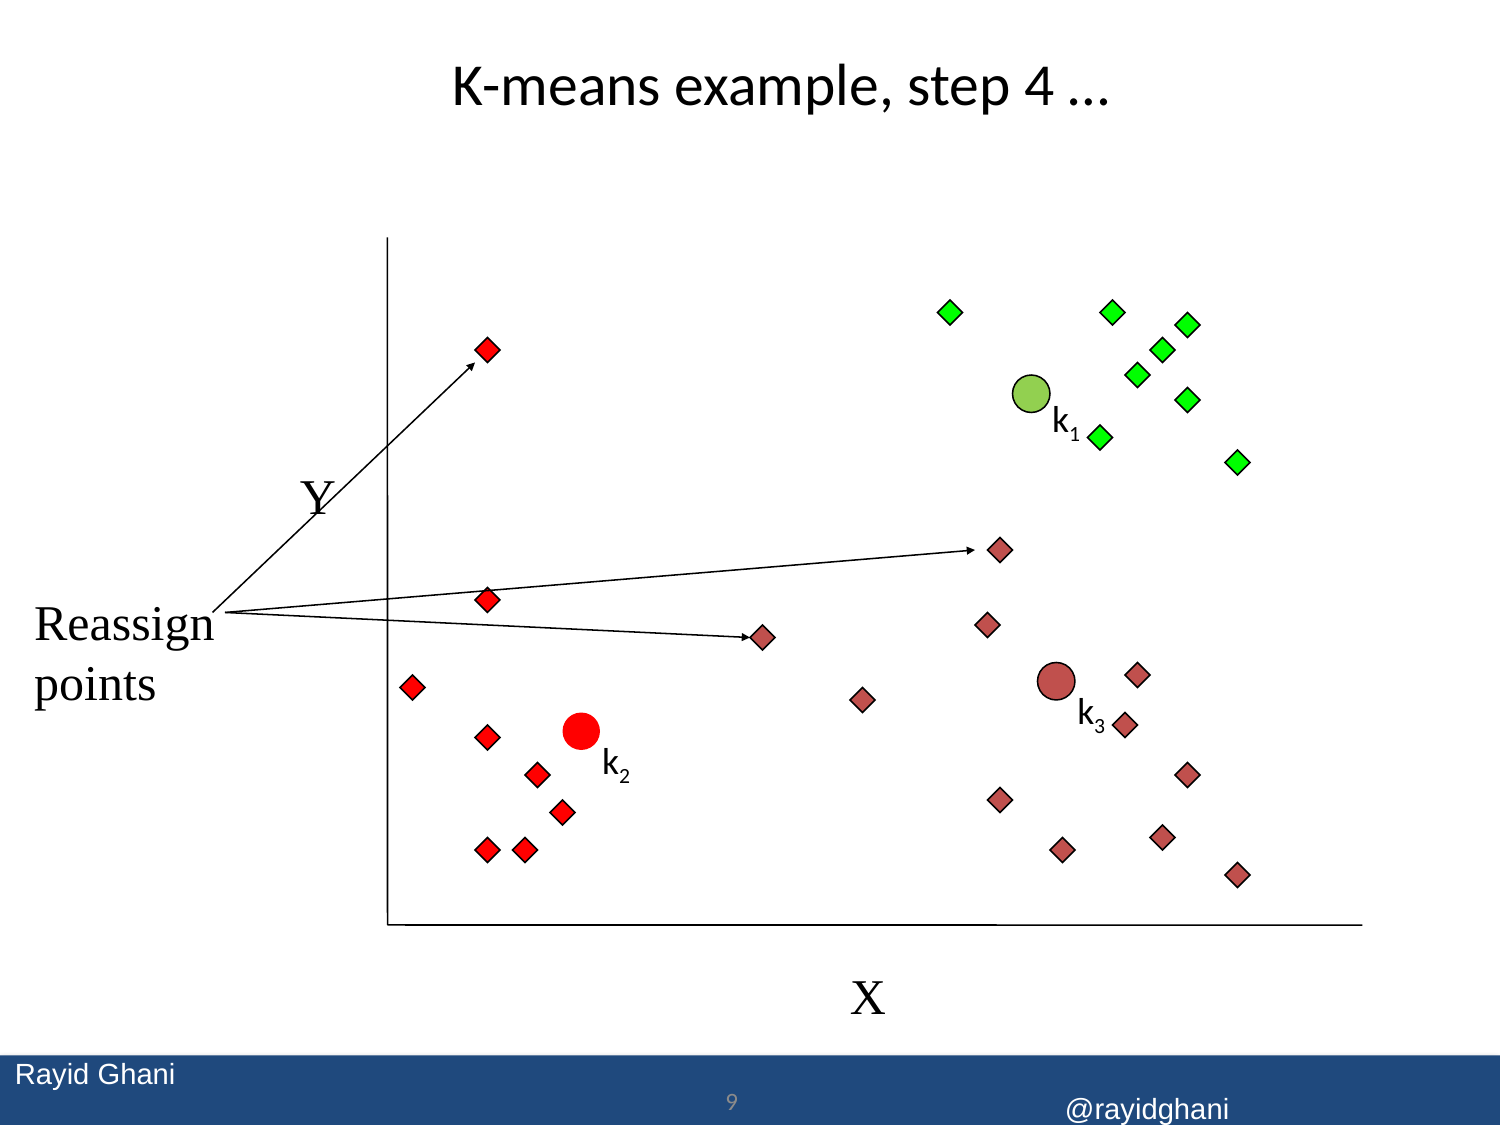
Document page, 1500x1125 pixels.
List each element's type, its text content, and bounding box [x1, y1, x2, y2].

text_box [562, 712, 676, 801]
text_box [284, 237, 1363, 1032]
title K-means example, step 4 … [112, 37, 1450, 125]
text_box Reassign points [19, 582, 279, 718]
slide_number 9 [600, 1074, 754, 1125]
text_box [1012, 374, 1126, 463]
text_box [1037, 662, 1151, 751]
